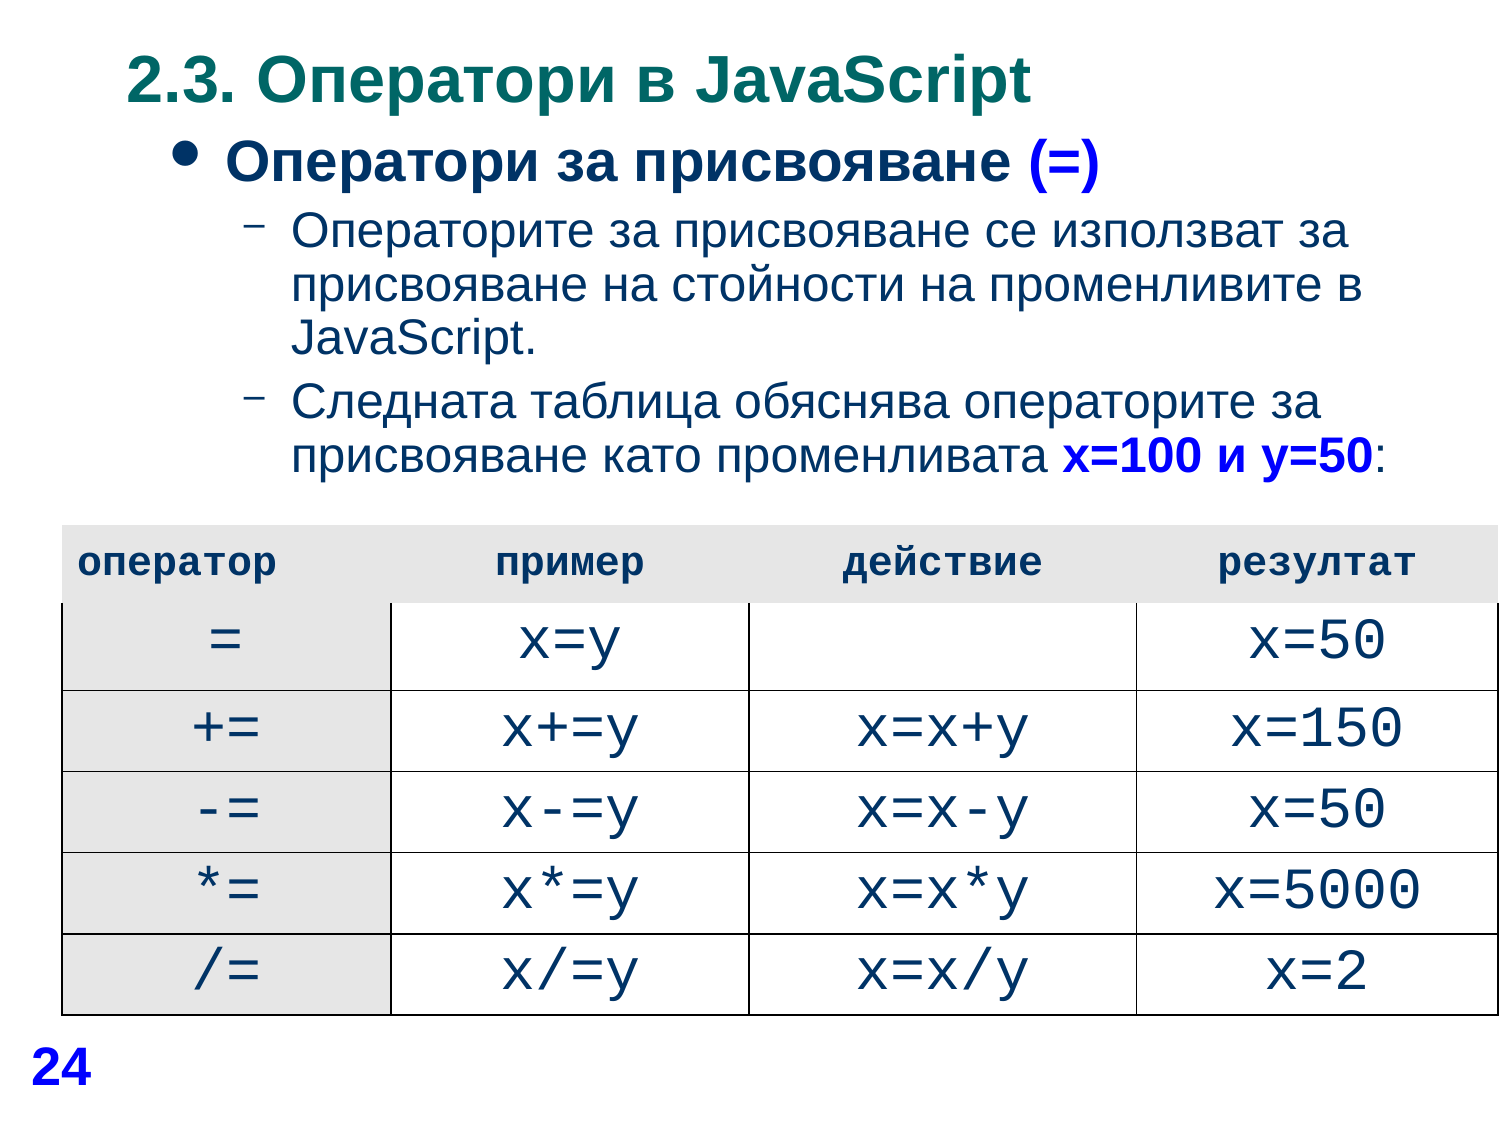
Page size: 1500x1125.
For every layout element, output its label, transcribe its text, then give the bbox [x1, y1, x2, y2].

slide_number 24 [13, 1023, 111, 1105]
table_cell = [63, 603, 390, 690]
table_cell x=50 [1137, 603, 1497, 690]
table_cell x=50 [1137, 772, 1497, 852]
table_cell x*=y [392, 853, 748, 933]
title 2.3. Оператори в JavaScript [111, 0, 1412, 125]
table_cell /= [63, 935, 390, 1014]
table_cell x=5000 [1137, 853, 1497, 933]
table_cell x/=y [392, 935, 748, 1014]
table_cell -= [63, 772, 390, 852]
list Оператори за присвояване (=) Операторите за присвояване се използват за присвояване на стойности на променливите в JavaScript. Следната таблица обяснява операторите за присвояване като променливата x=100 и y=50: [153, 123, 1412, 525]
table_cell += [63, 691, 390, 771]
table_cell x+=y [392, 691, 748, 771]
table_cell x=x*y [750, 853, 1136, 933]
table_header оператор [62, 525, 391, 603]
table_cell x=x-y [750, 772, 1136, 852]
table_cell x=2 [1137, 935, 1497, 1014]
table_header действие [749, 525, 1136, 603]
table_header пример [391, 525, 749, 603]
table_cell x=x/y [750, 935, 1136, 1014]
table_header резултат [1136, 525, 1498, 603]
table_cell x=x+y [750, 691, 1136, 771]
table_cell x-=y [392, 772, 748, 852]
table_cell x=y [392, 603, 748, 690]
table_cell x=150 [1137, 691, 1497, 771]
table_cell [750, 603, 1136, 690]
table_cell *= [63, 853, 390, 933]
